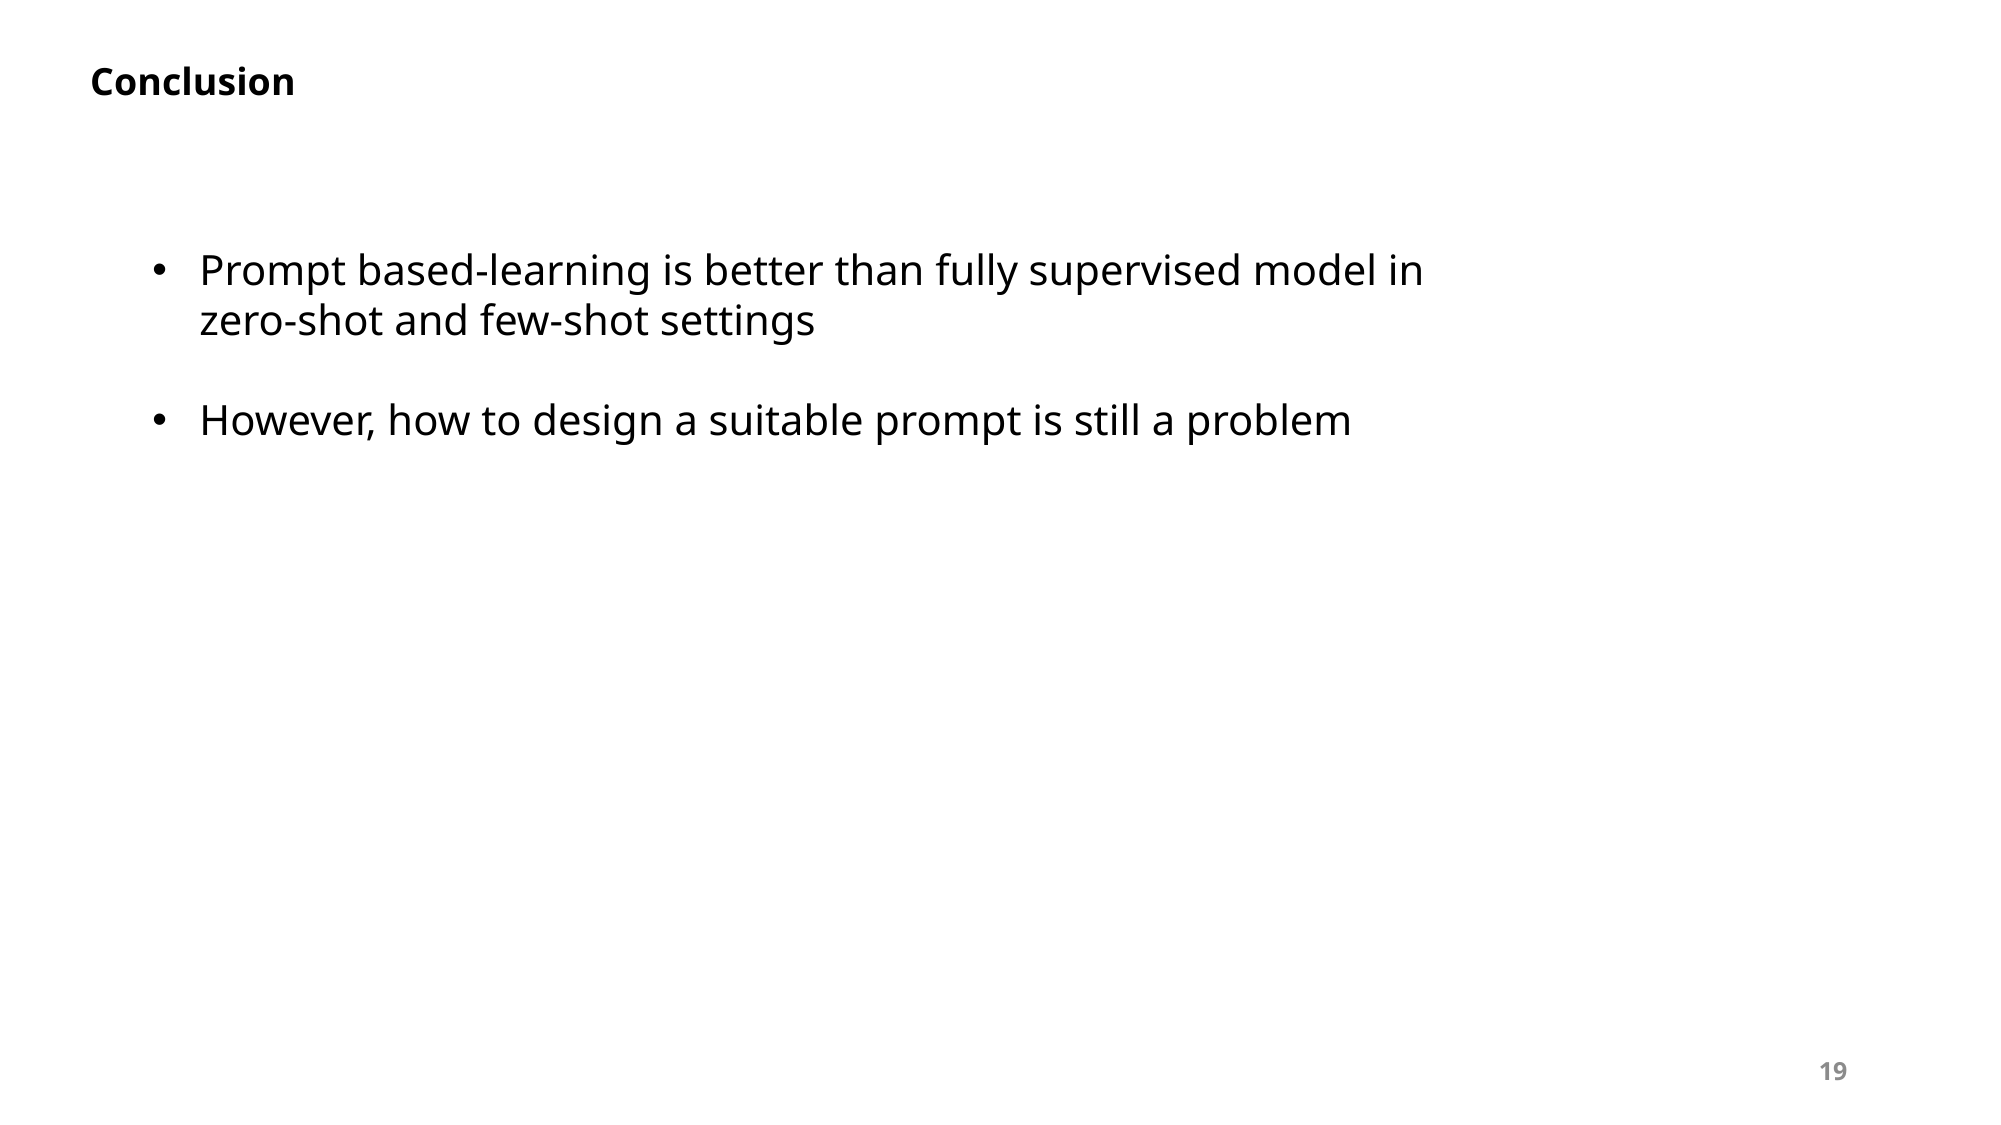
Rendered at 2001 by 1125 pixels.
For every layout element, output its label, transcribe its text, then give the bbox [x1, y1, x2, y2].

slide_number 19 [1412, 1042, 1863, 1103]
text_box Conclusion [75, 51, 439, 111]
text_box Prompt based-learning is better than fully supervised model in zero-shot and few-shot settings However, how to design a suitable prompt is still a problem [137, 236, 1483, 452]
